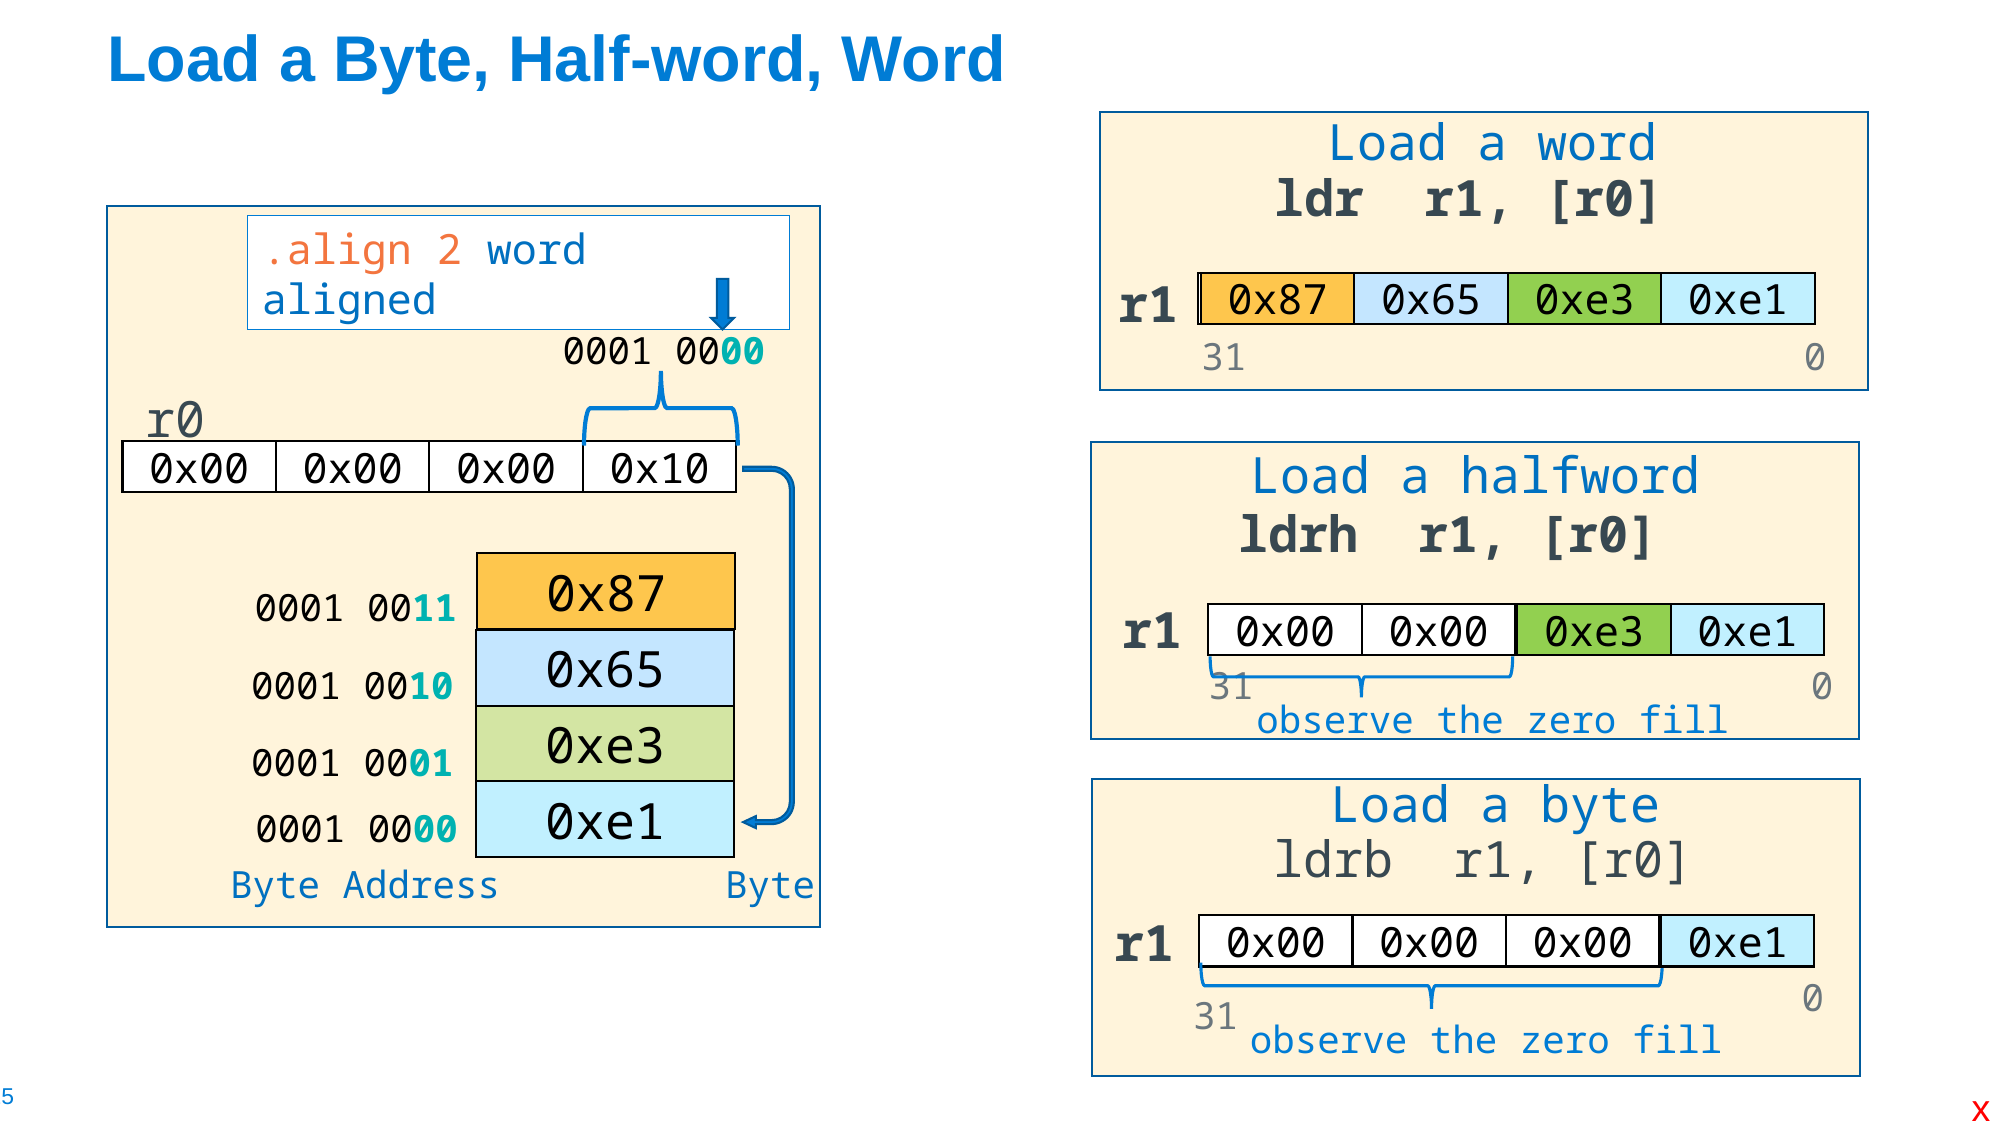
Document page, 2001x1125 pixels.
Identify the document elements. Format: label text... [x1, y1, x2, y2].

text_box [106, 205, 821, 927]
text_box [1200, 962, 1720, 1070]
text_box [1517, 603, 1825, 655]
text_box 0 [1789, 325, 1842, 386]
title Load a Byte, Half-word, Word [92, 19, 1817, 103]
text_box Load a word [1312, 103, 1673, 159]
text_box x [1956, 1076, 2000, 1125]
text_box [1090, 436, 1859, 740]
text_box r1 [1103, 265, 1194, 341]
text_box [1091, 764, 1860, 1077]
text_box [1210, 656, 1726, 750]
text_box ldr r1, [r0] [1259, 159, 1679, 234]
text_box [1200, 272, 1815, 324]
text_box [1099, 111, 1869, 391]
text_box 31 [1186, 325, 1262, 386]
